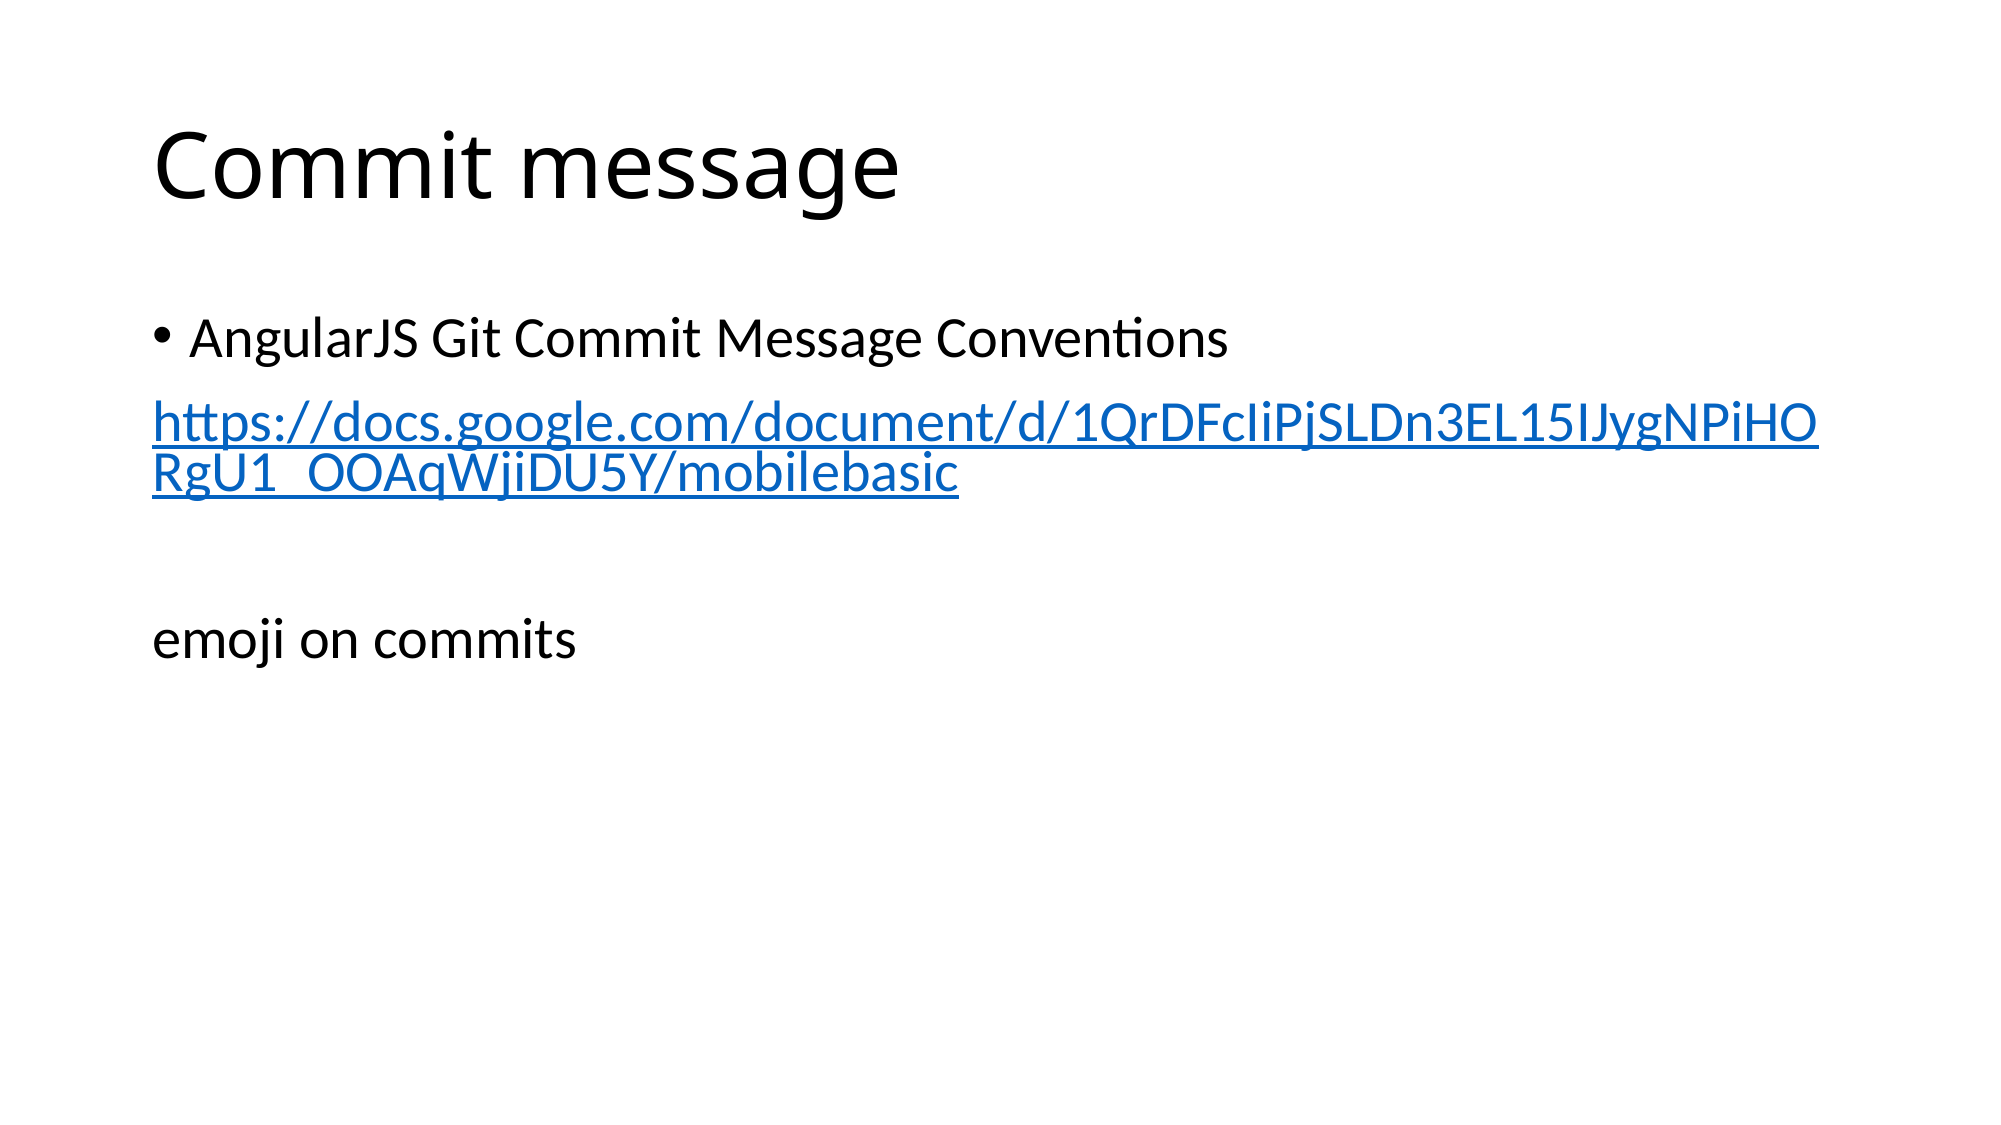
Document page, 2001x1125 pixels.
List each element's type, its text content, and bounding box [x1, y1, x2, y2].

list AngularJS Git Commit Message Conventions https://docs.google.com/document/d/1QrDFcIiPjSLDn3EL15IJygNPiHORgU1_OOAqWjiDU5Y/mobilebasic emoji on commits [137, 299, 1863, 1014]
title Commit message [137, 59, 1863, 278]
